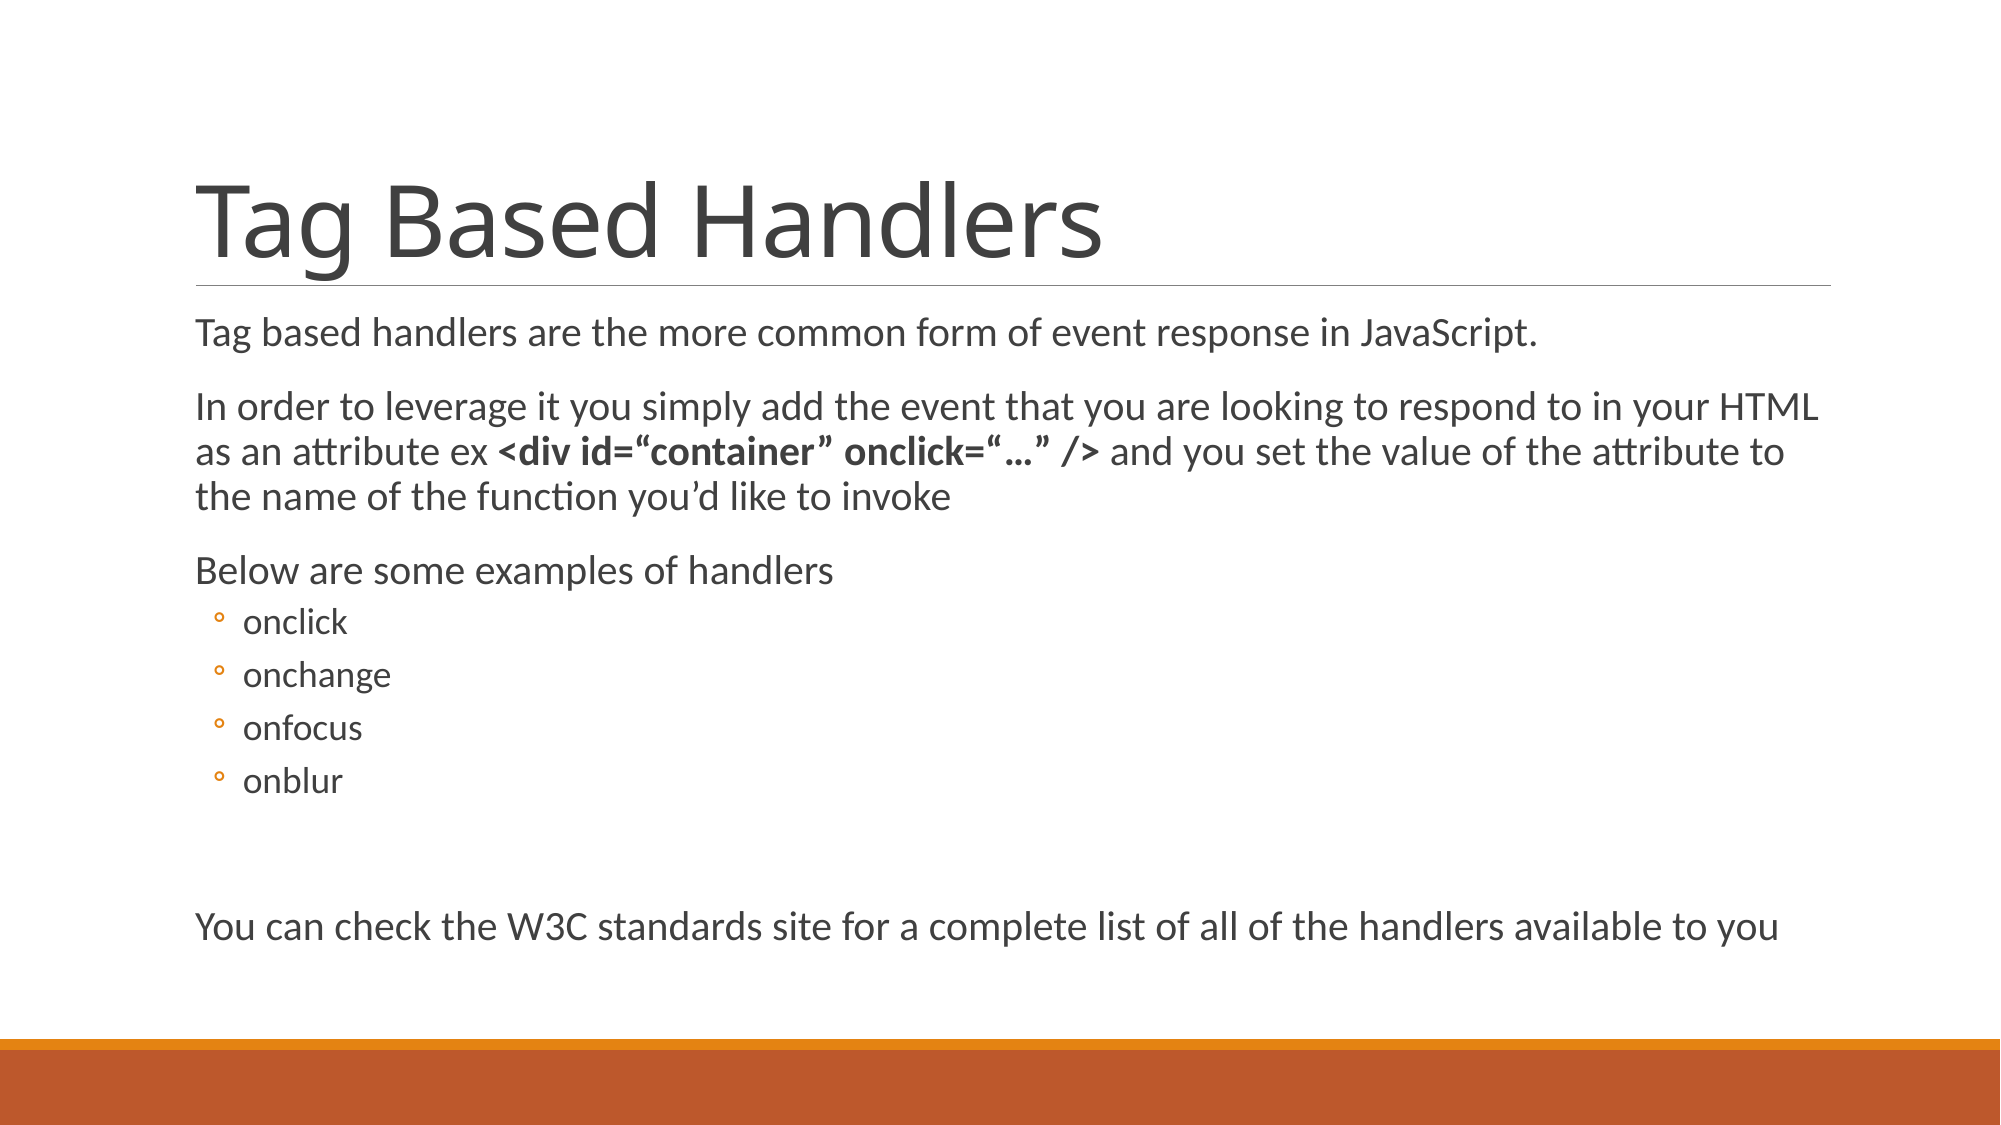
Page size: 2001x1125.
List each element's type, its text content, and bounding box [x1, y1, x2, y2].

title Tag Based Handlers [180, 47, 1830, 285]
list Tag based handlers are the more common form of event response in JavaScript. In order to leverage it you simply add the event that you are looking to respond to in your HTML as an attribute ex <div id=“container” onclick=“…” /> and you set the value of the attribute to the name of the function you’d like to invoke Below are some examples of handlers onclick onchange onfocus onblur You can check the W3C standards site for a complete list of all of the handlers available to you [180, 302, 1830, 963]
